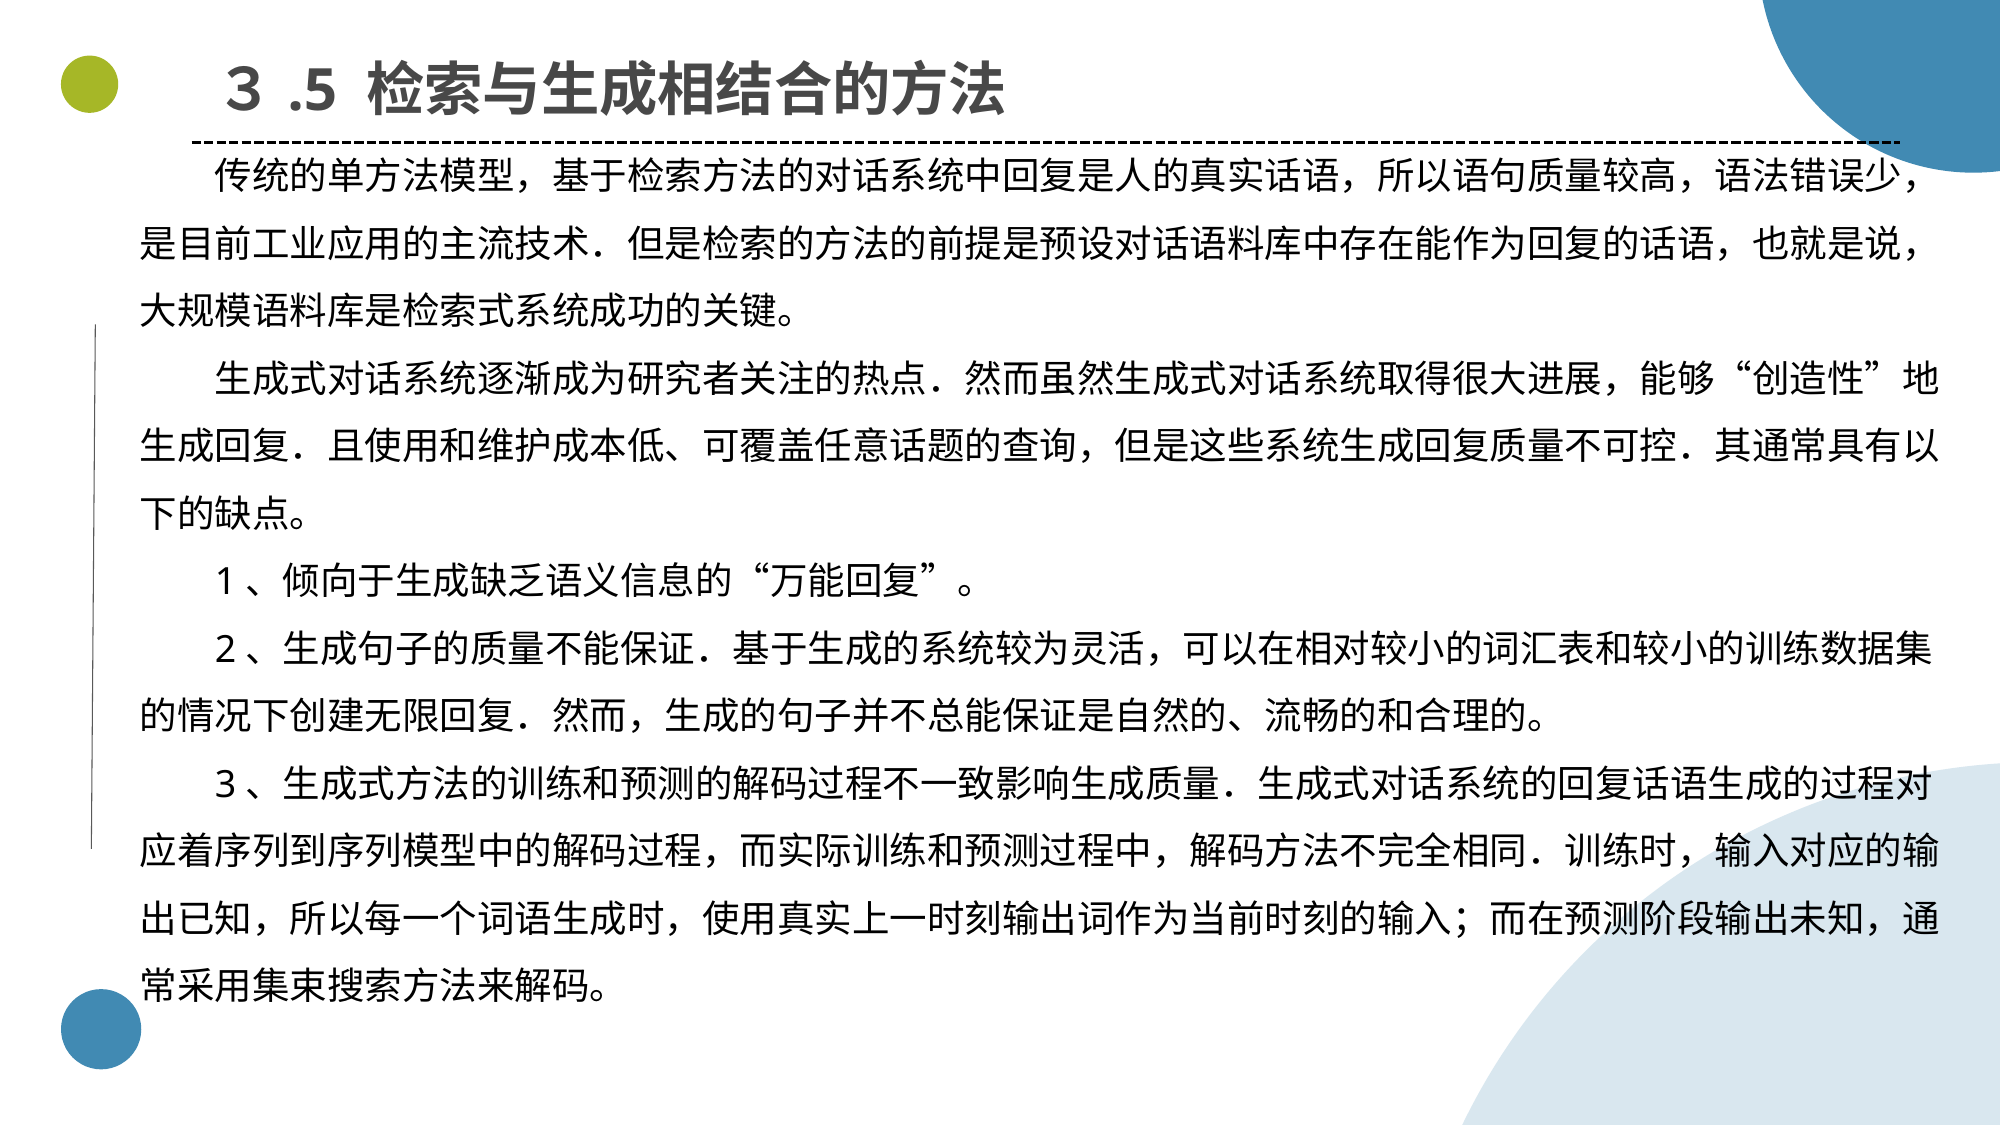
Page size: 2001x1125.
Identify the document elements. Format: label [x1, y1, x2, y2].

text_box [91, 324, 96, 849]
text_box [60, 0, 2000, 1125]
